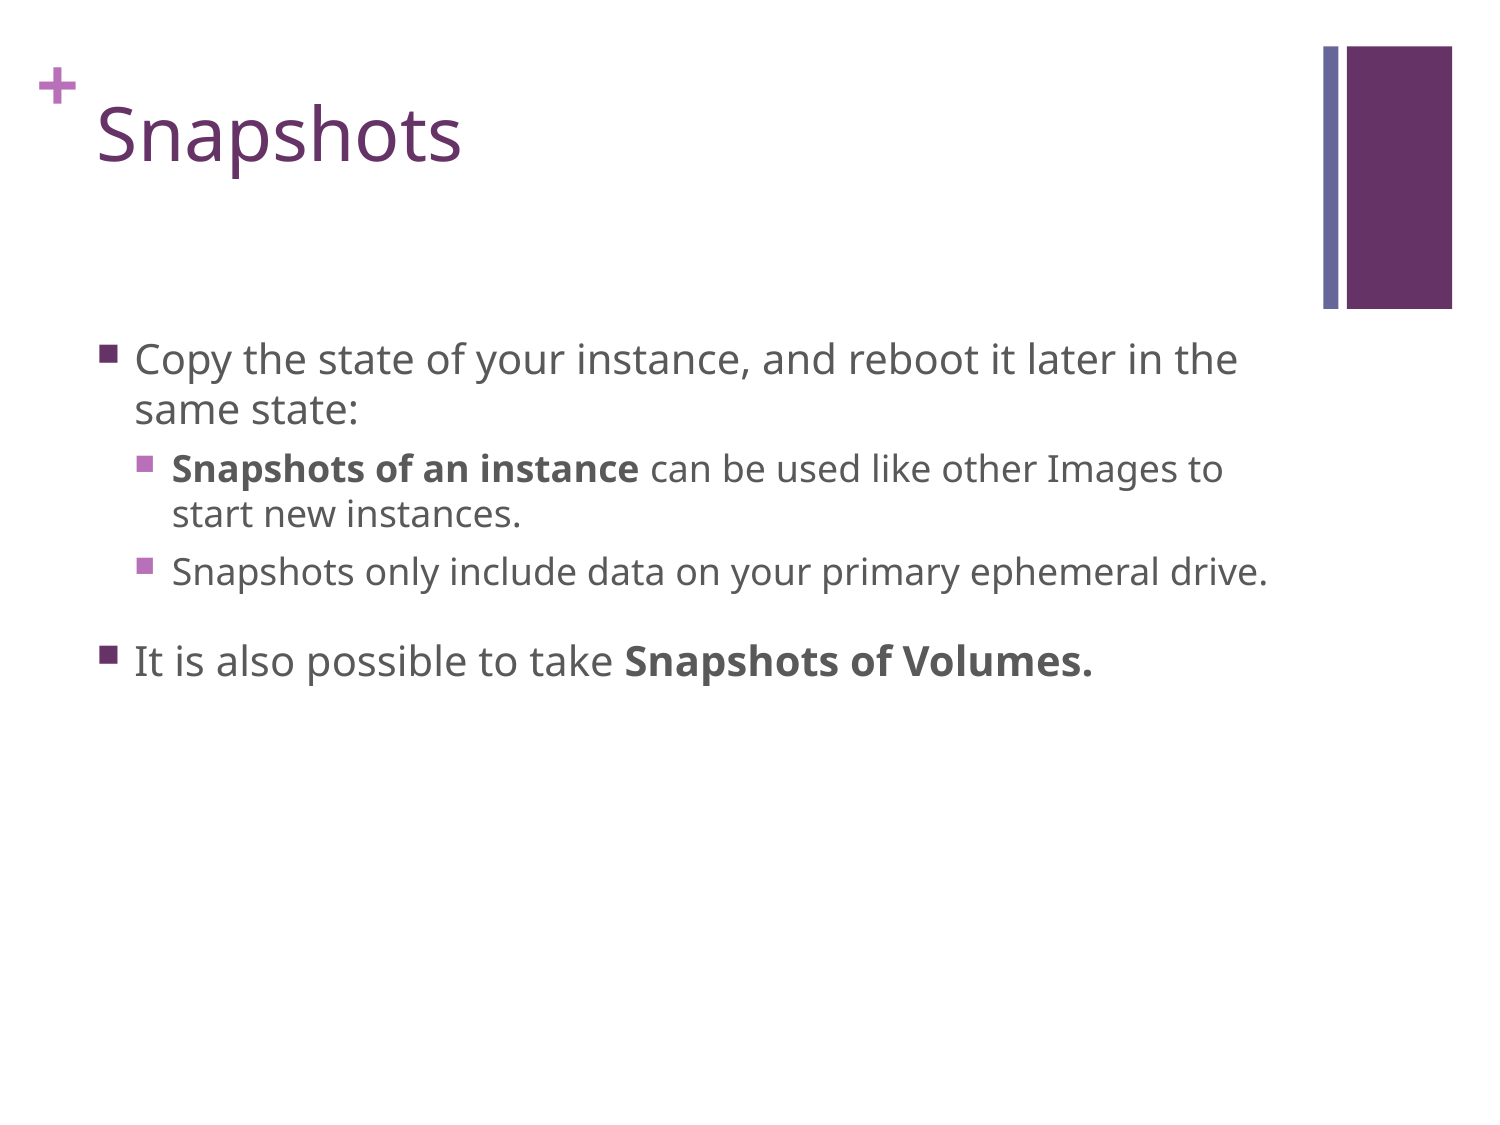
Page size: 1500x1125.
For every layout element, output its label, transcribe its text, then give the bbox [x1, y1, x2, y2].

title Snapshots [81, 79, 1322, 263]
list Copy the state of your instance, and reboot it later in the same state: Snapshots of an instance can be used like other Images to start new instances. Snapshots only include data on your primary ephemeral drive. It is also possible to take Snapshots of Volumes. [81, 324, 1322, 1005]
